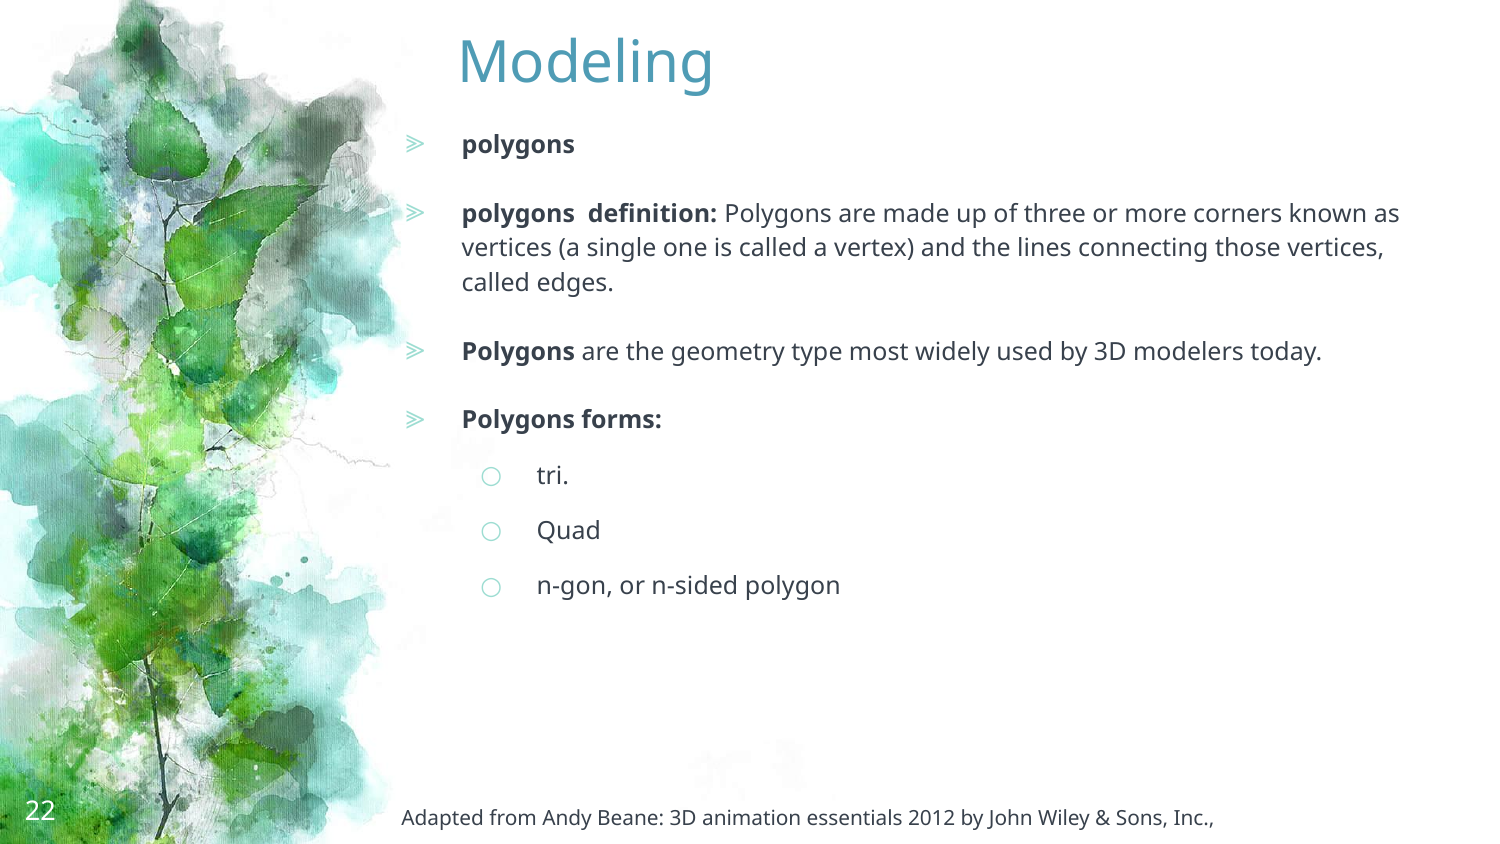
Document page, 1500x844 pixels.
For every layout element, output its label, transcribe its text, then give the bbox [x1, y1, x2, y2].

text_box Adapted from Andy Beane: 3D animation essentials 2012 by John Wiley & Sons, Inc., [386, 796, 1278, 832]
slide_number 22 [24, 779, 115, 844]
picture [0, 0, 1500, 844]
title Modeling [457, 33, 1425, 94]
list polygons polygons definition: Polygons are made up of three or more corners known as vertices (a single one is called a vertex) and the lines connecting those vertices, called edges. Polygons are the geometry type most widely used by 3D modelers today. Polygons forms: tri. Quad n-gon, or n-sided polygon [386, 123, 1454, 598]
